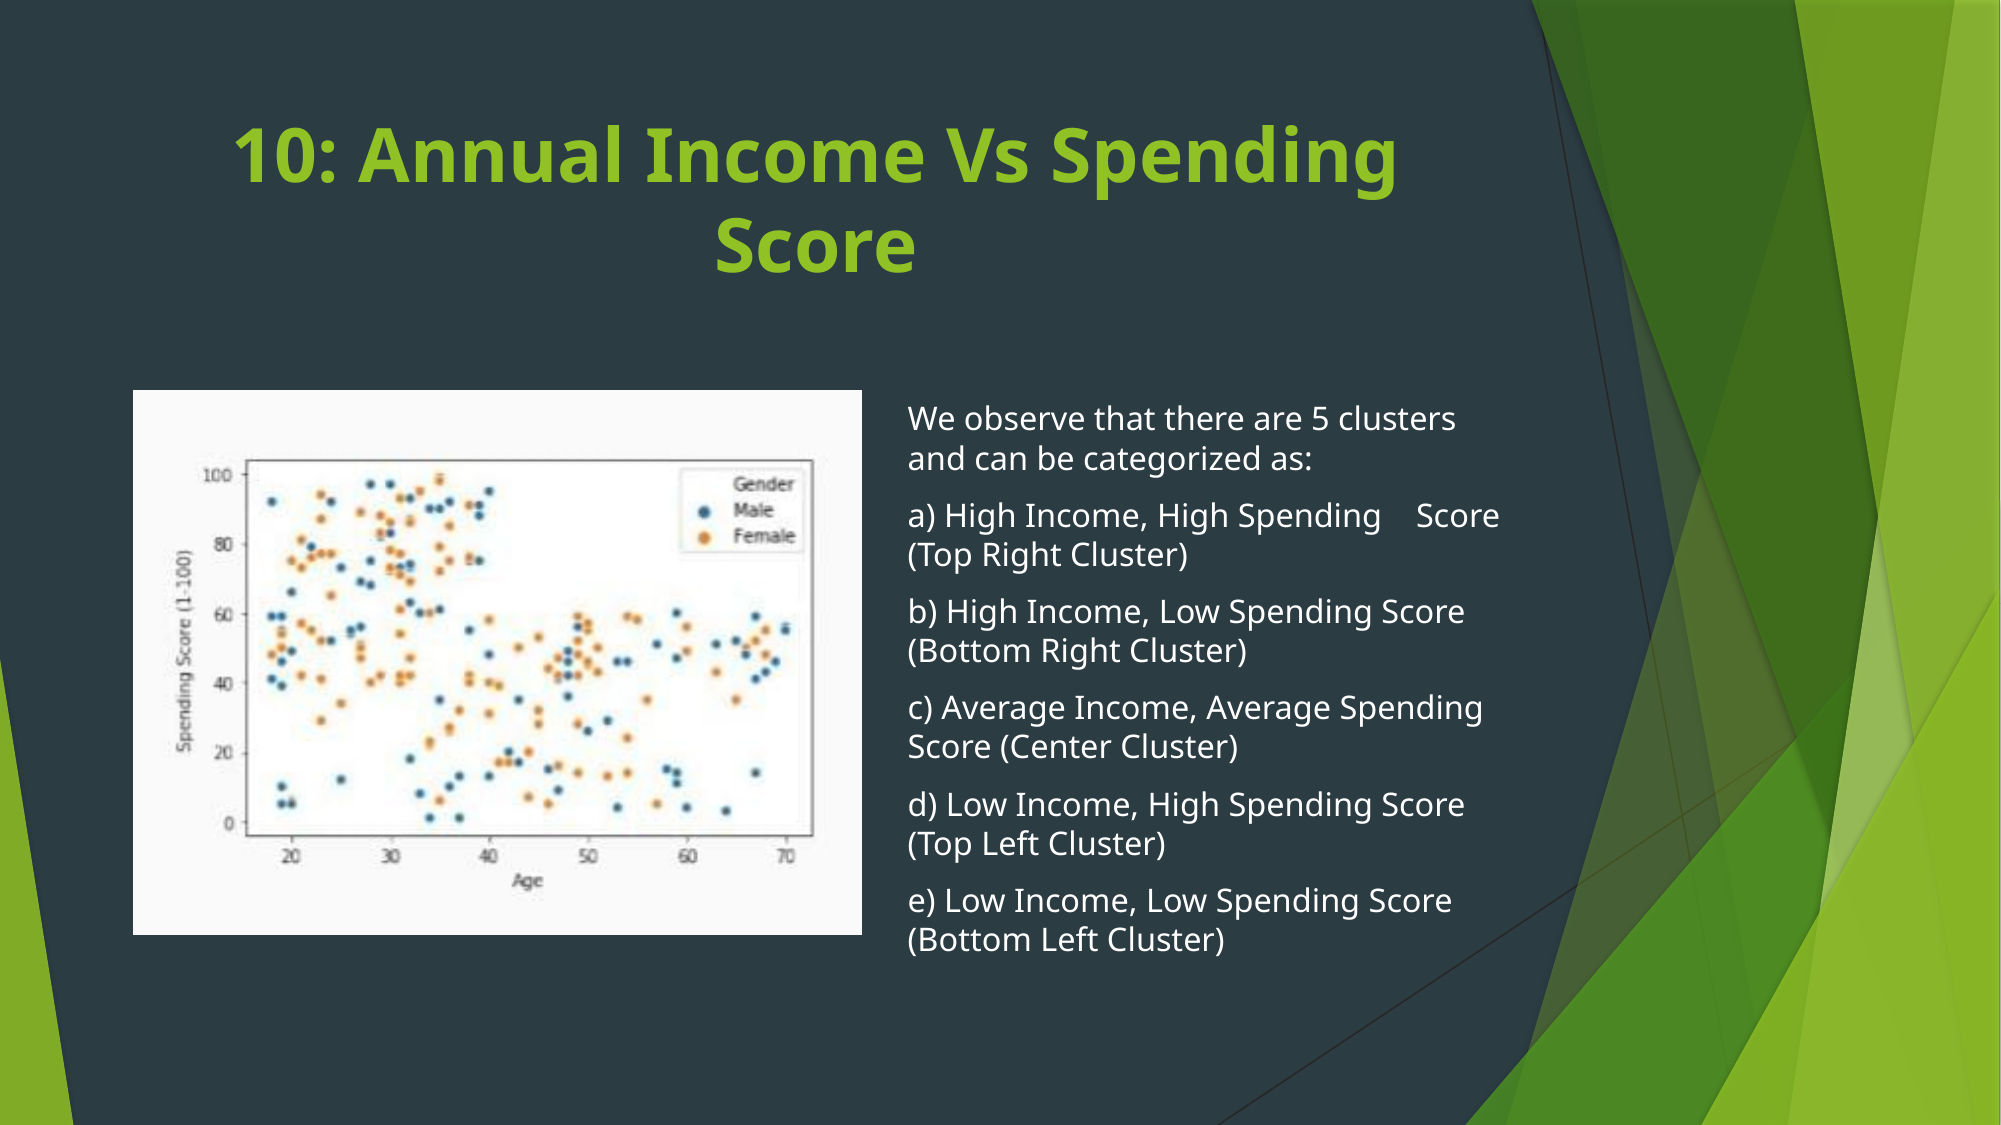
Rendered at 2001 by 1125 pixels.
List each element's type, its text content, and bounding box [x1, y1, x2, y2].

list We observe that there are 5 clusters and can be categorized as: a) High Income, High Spending Score (Top Right Cluster) b) High Income, Low Spending Score (Bottom Right Cluster) c) Average Income, Average Spending Score (Center Cluster) d) Low Income, High Spending Score (Top Left Cluster) e) Low Income, Low Spending Score (Bottom Left Cluster) [892, 333, 1522, 971]
title 10: Annual Income Vs Spending Score [111, 99, 1522, 317]
picture [133, 390, 863, 935]
